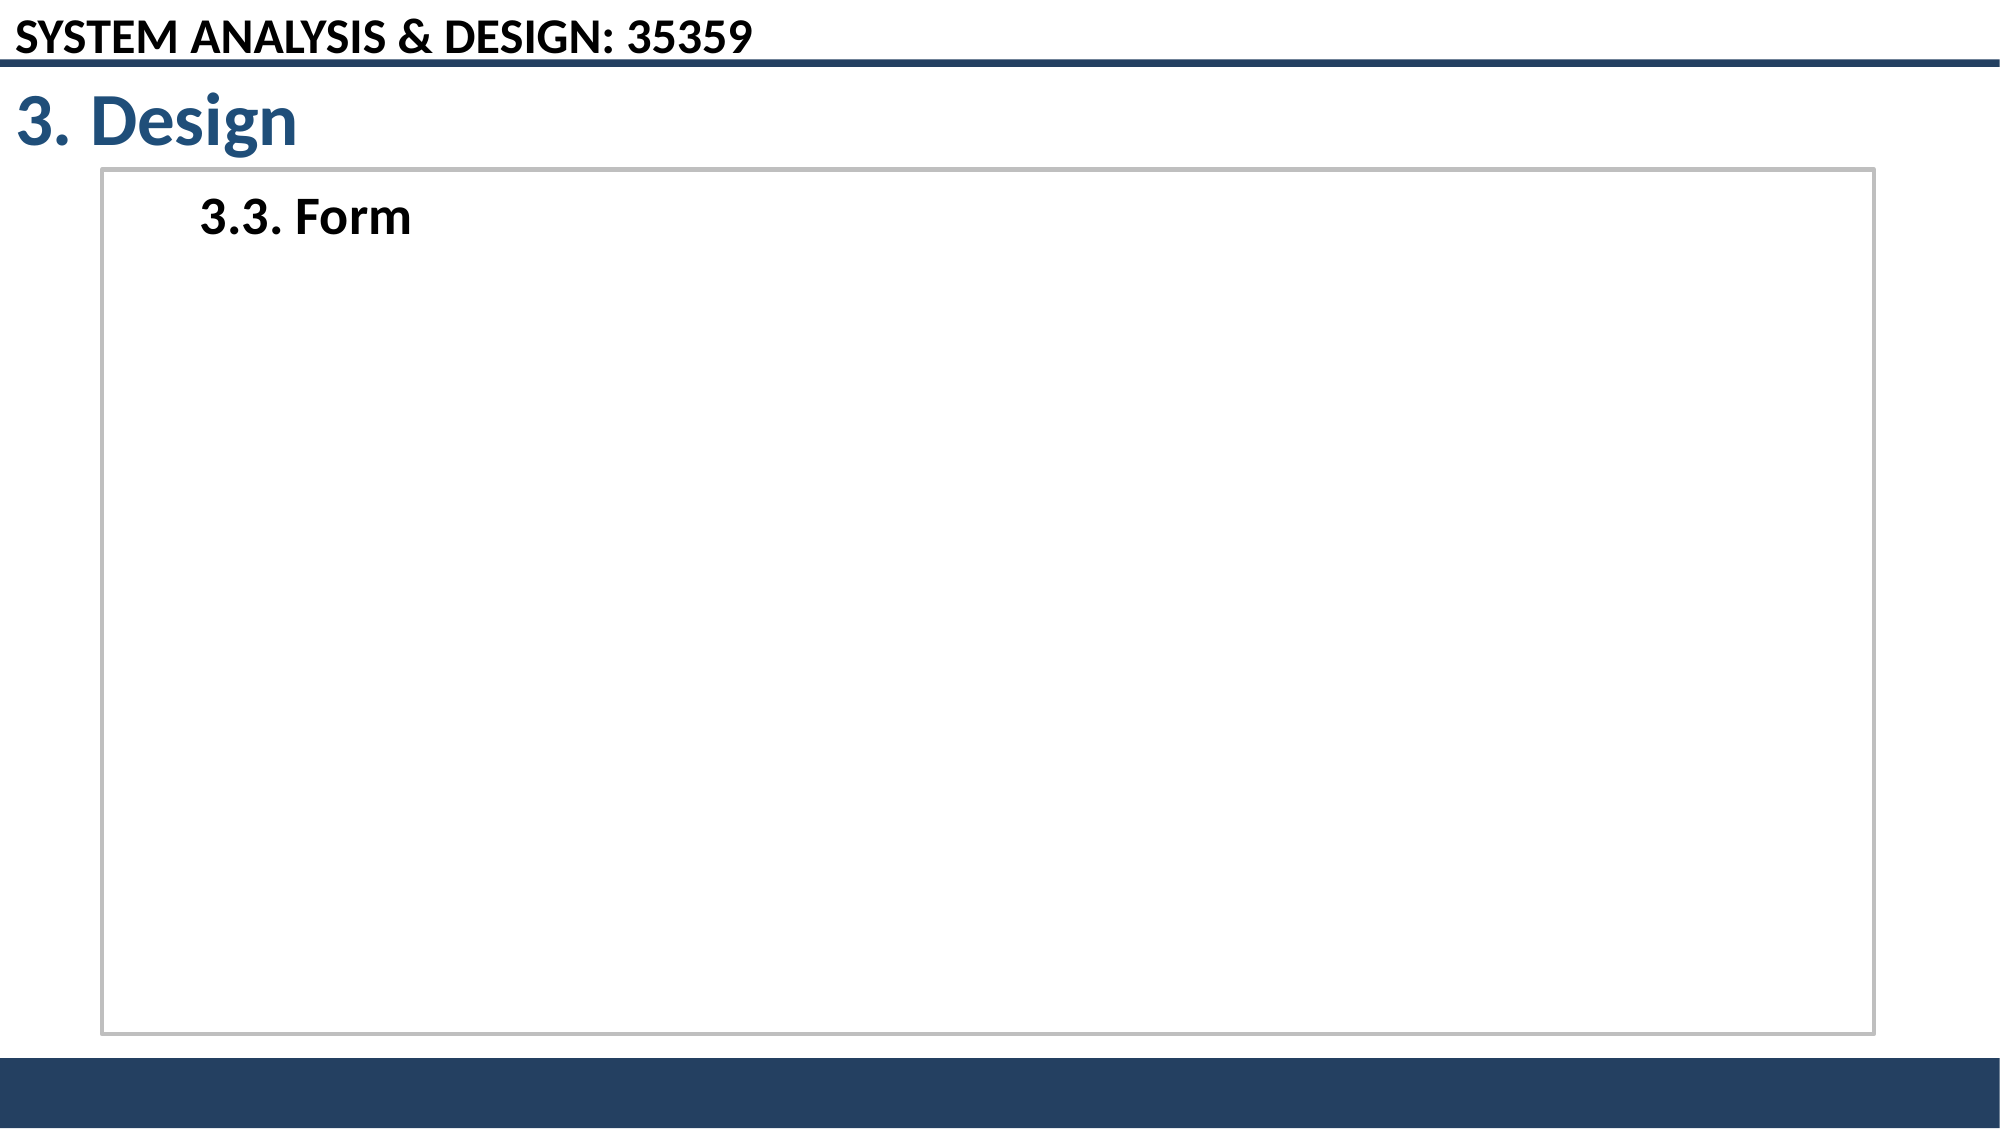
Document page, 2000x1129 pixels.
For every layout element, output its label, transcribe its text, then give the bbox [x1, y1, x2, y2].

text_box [0, 59, 2000, 1129]
text_box SYSTEM ANALYSIS & DESIGN: 35359 [0, 0, 1095, 57]
